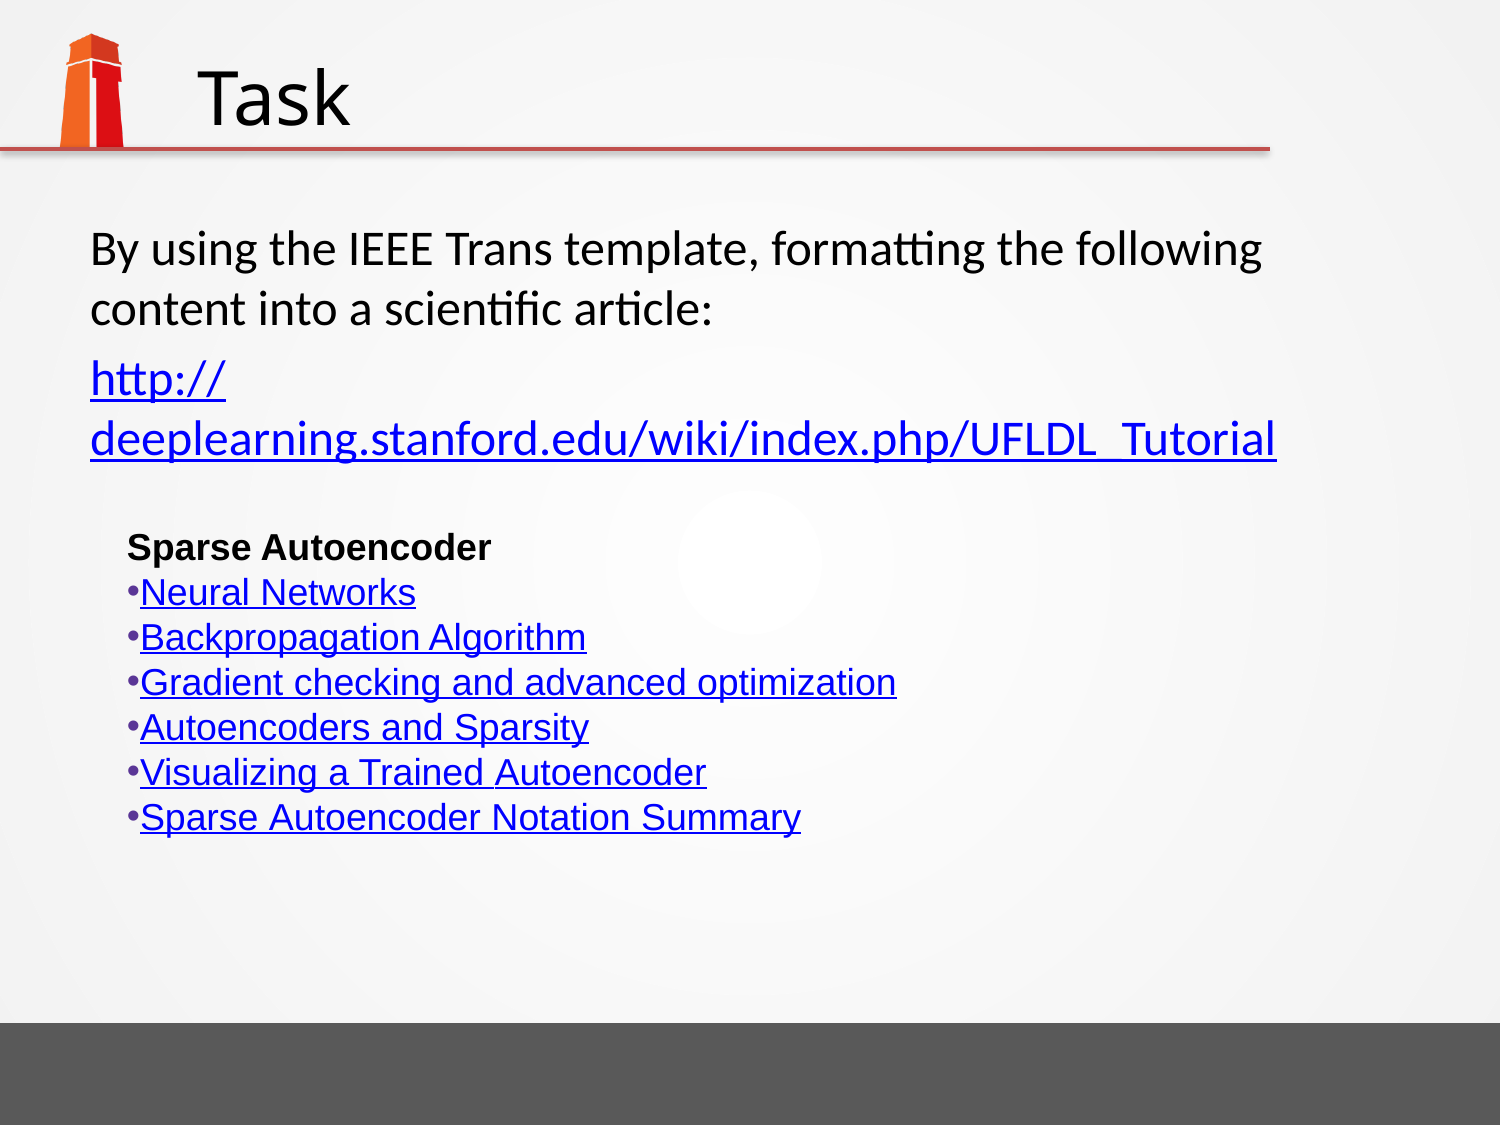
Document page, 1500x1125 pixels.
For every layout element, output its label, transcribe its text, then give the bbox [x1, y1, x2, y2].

list By using the IEEE Trans template, formatting the following content into a scientific article: http://deeplearning.stanford.edu/wiki/index.php/UFLDL_Tutorial [75, 208, 1425, 1005]
picture [16, 11, 166, 147]
text_box Sparse Autoencoder Neural Networks Backpropagation Algorithm Gradient checking and advanced optimization Autoencoders and Sparsity Visualizing a Trained Autoencoder Sparse Autoencoder Notation Summary [112, 515, 1294, 845]
title Task [183, 42, 1270, 149]
